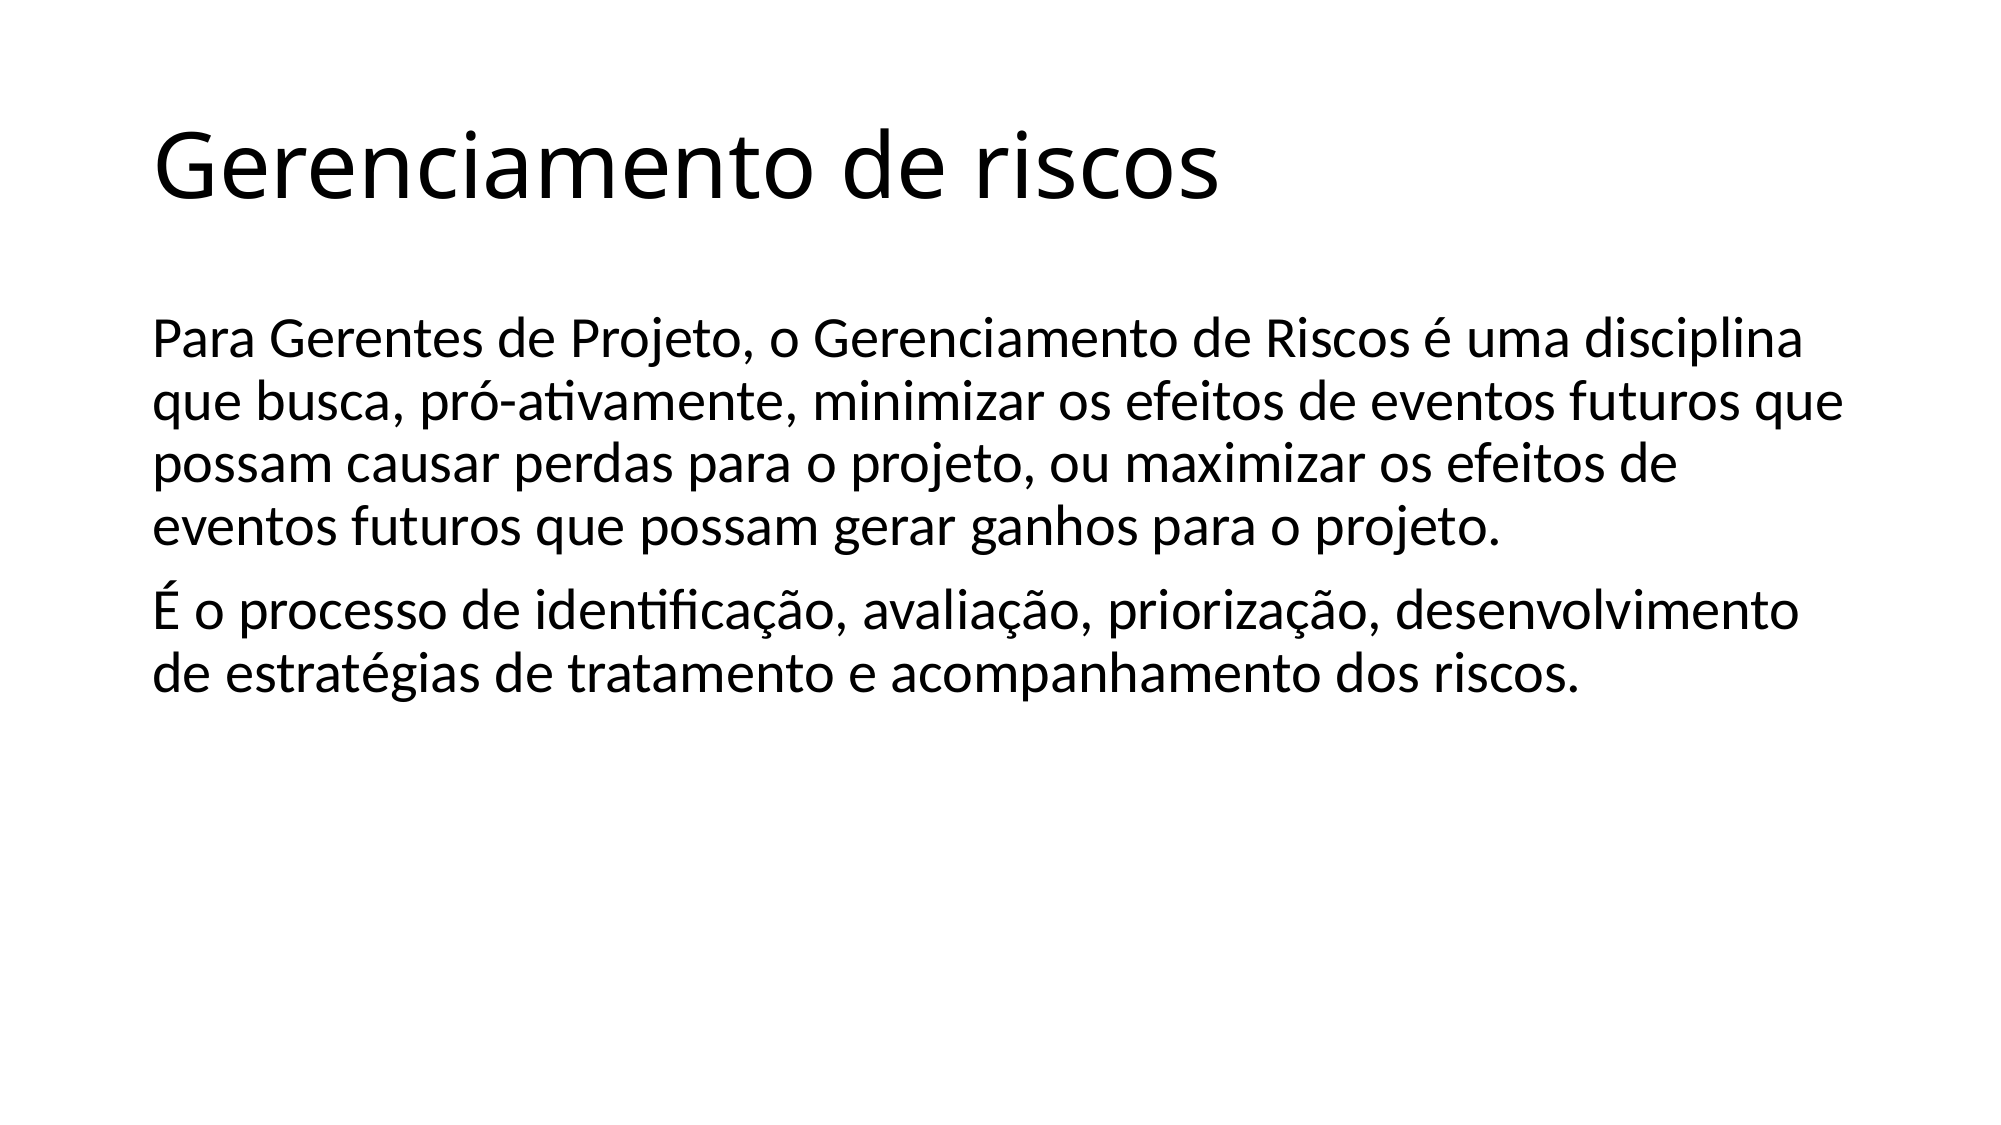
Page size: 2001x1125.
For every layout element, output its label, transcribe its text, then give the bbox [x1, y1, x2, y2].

title Gerenciamento de riscos [137, 59, 1863, 278]
list Para Gerentes de Projeto, o Gerenciamento de Riscos é uma disciplina que busca, pró-ativamente, minimizar os efeitos de eventos futuros que possam causar perdas para o projeto, ou maximizar os efeitos de eventos futuros que possam gerar ganhos para o projeto. É o processo de identificação, avaliação, priorização, desenvolvimento de estratégias de tratamento e acompanhamento dos riscos. [137, 299, 1863, 1014]
